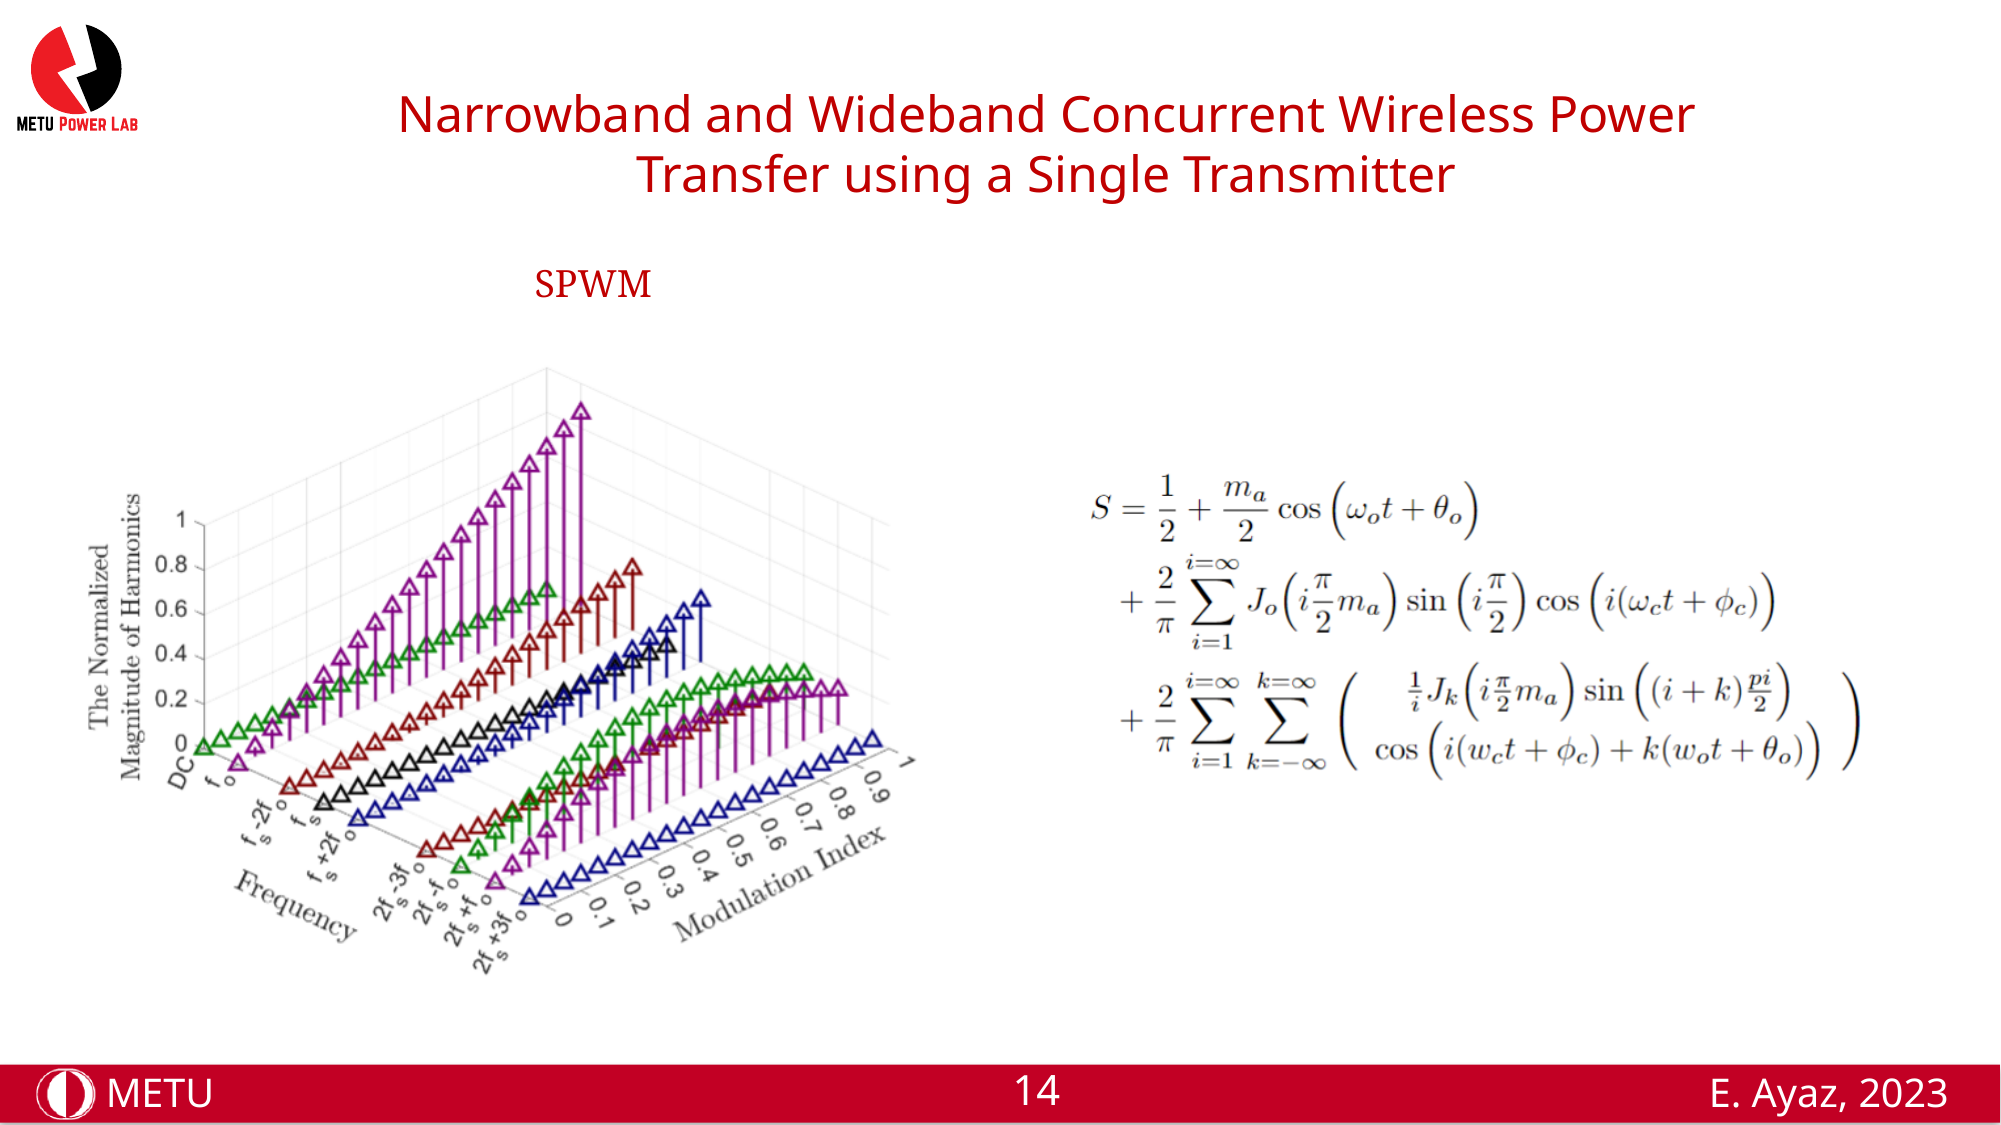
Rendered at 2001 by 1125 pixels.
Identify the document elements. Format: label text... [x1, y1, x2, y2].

title Narrowband and Wideband Concurrent Wireless Power Transfer using a Single Transmitter [355, 48, 1738, 237]
picture [30, 1068, 99, 1120]
text_box SPWM [519, 252, 668, 313]
picture [28, 344, 990, 1012]
picture [1066, 467, 1926, 783]
